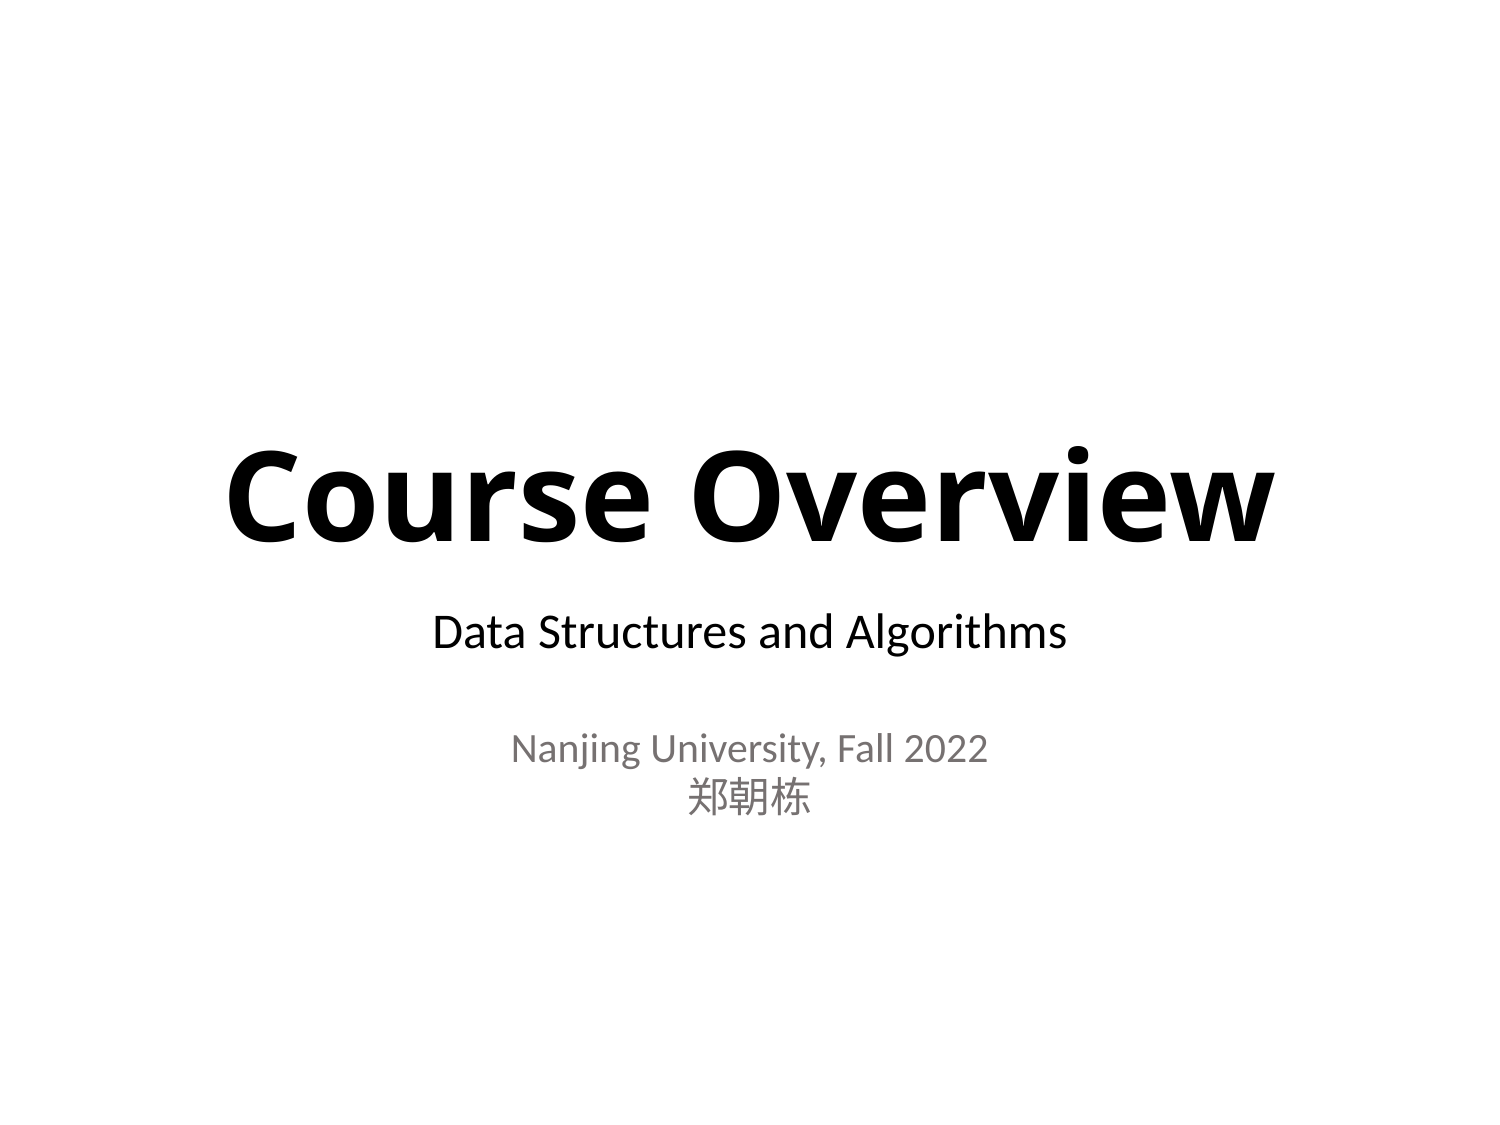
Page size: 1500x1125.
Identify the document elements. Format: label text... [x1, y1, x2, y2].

subtitle Data Structures and Algorithms Nanjing University, Fall 2022 郑朝栋 [187, 590, 1313, 863]
title Course Overview [112, 184, 1388, 576]
